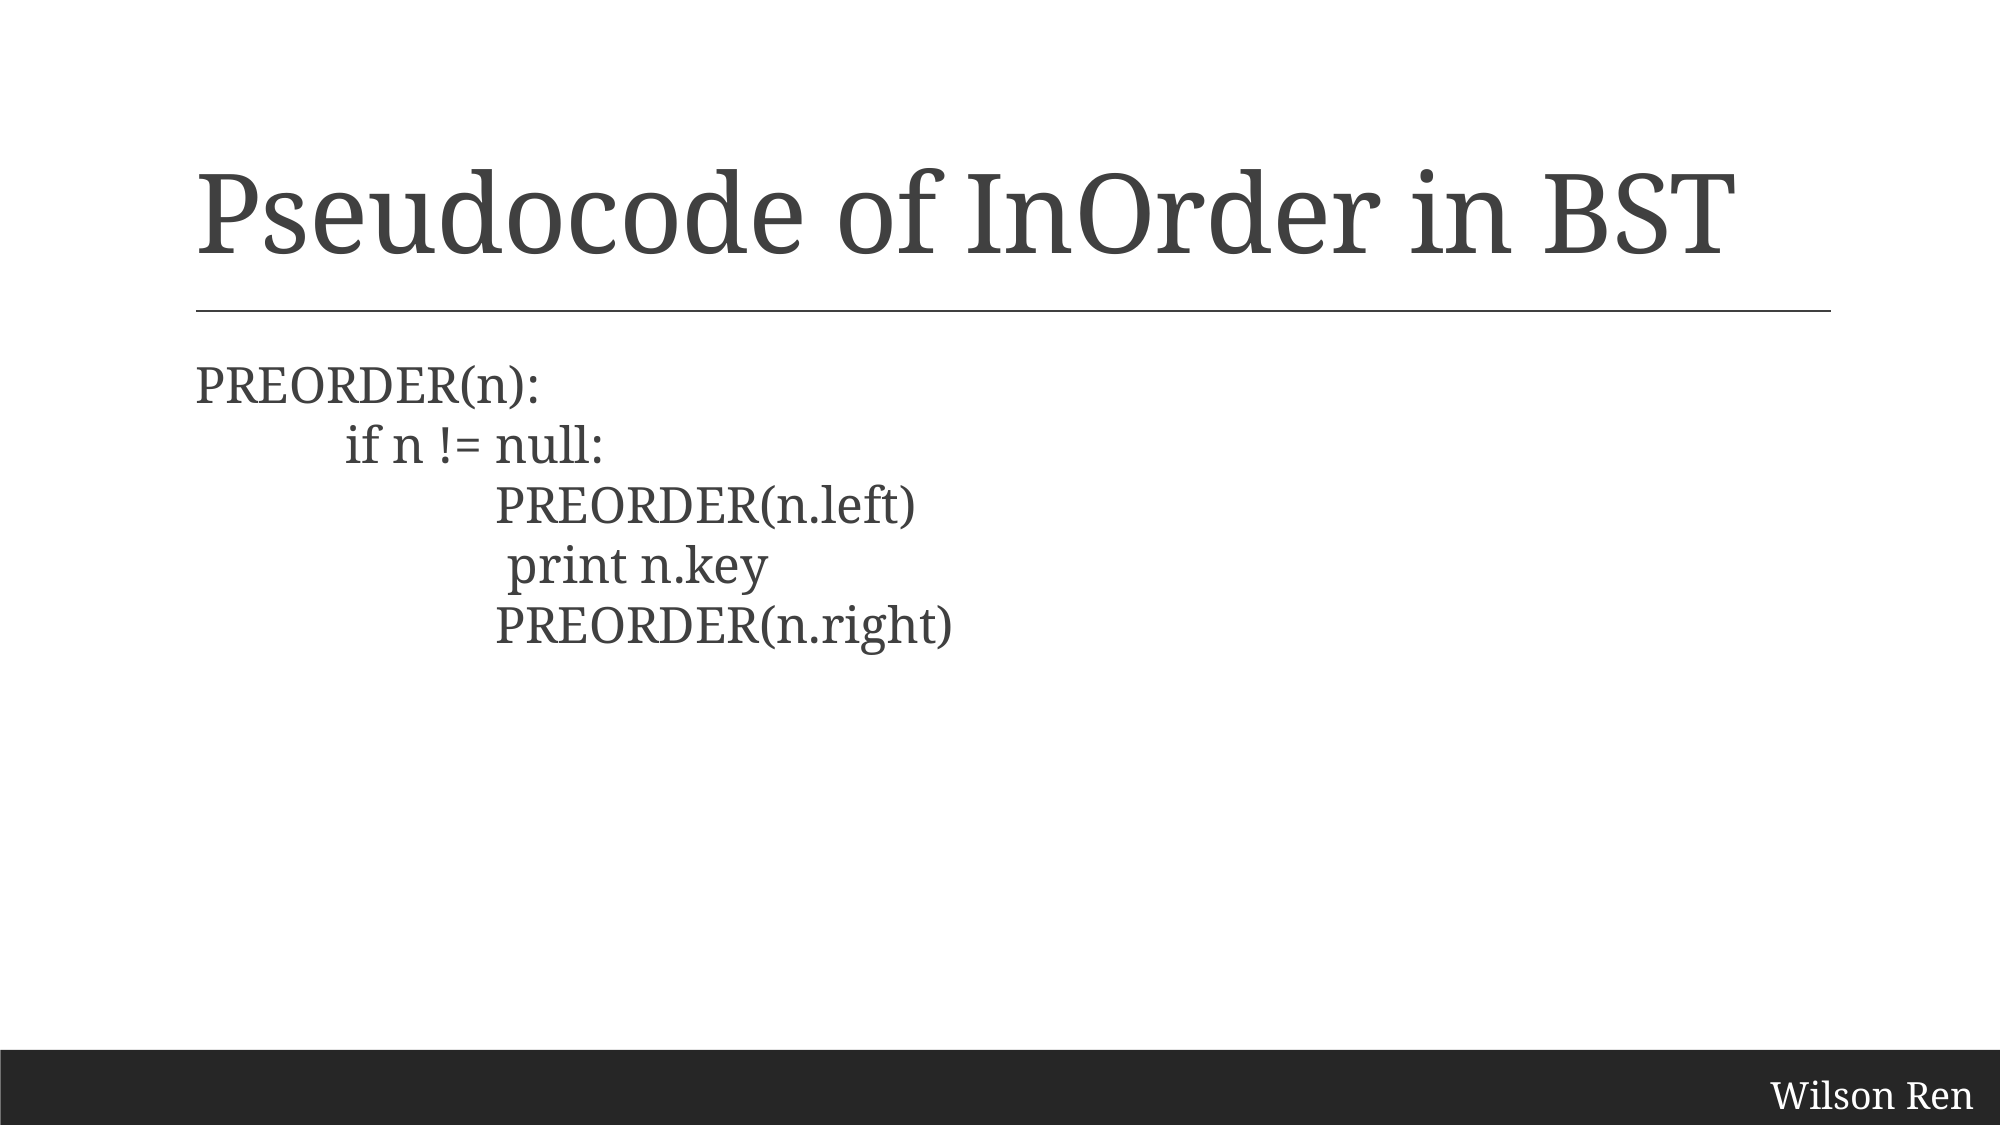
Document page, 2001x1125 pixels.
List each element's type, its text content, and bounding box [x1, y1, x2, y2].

text_box Wilson Ren [1755, 1064, 1990, 1125]
title Pseudocode of InOrder in BST [180, 47, 1830, 285]
list PREORDER(n): if n != null: PREORDER(n.left) print n.key PREORDER(n.right) [180, 345, 1830, 963]
